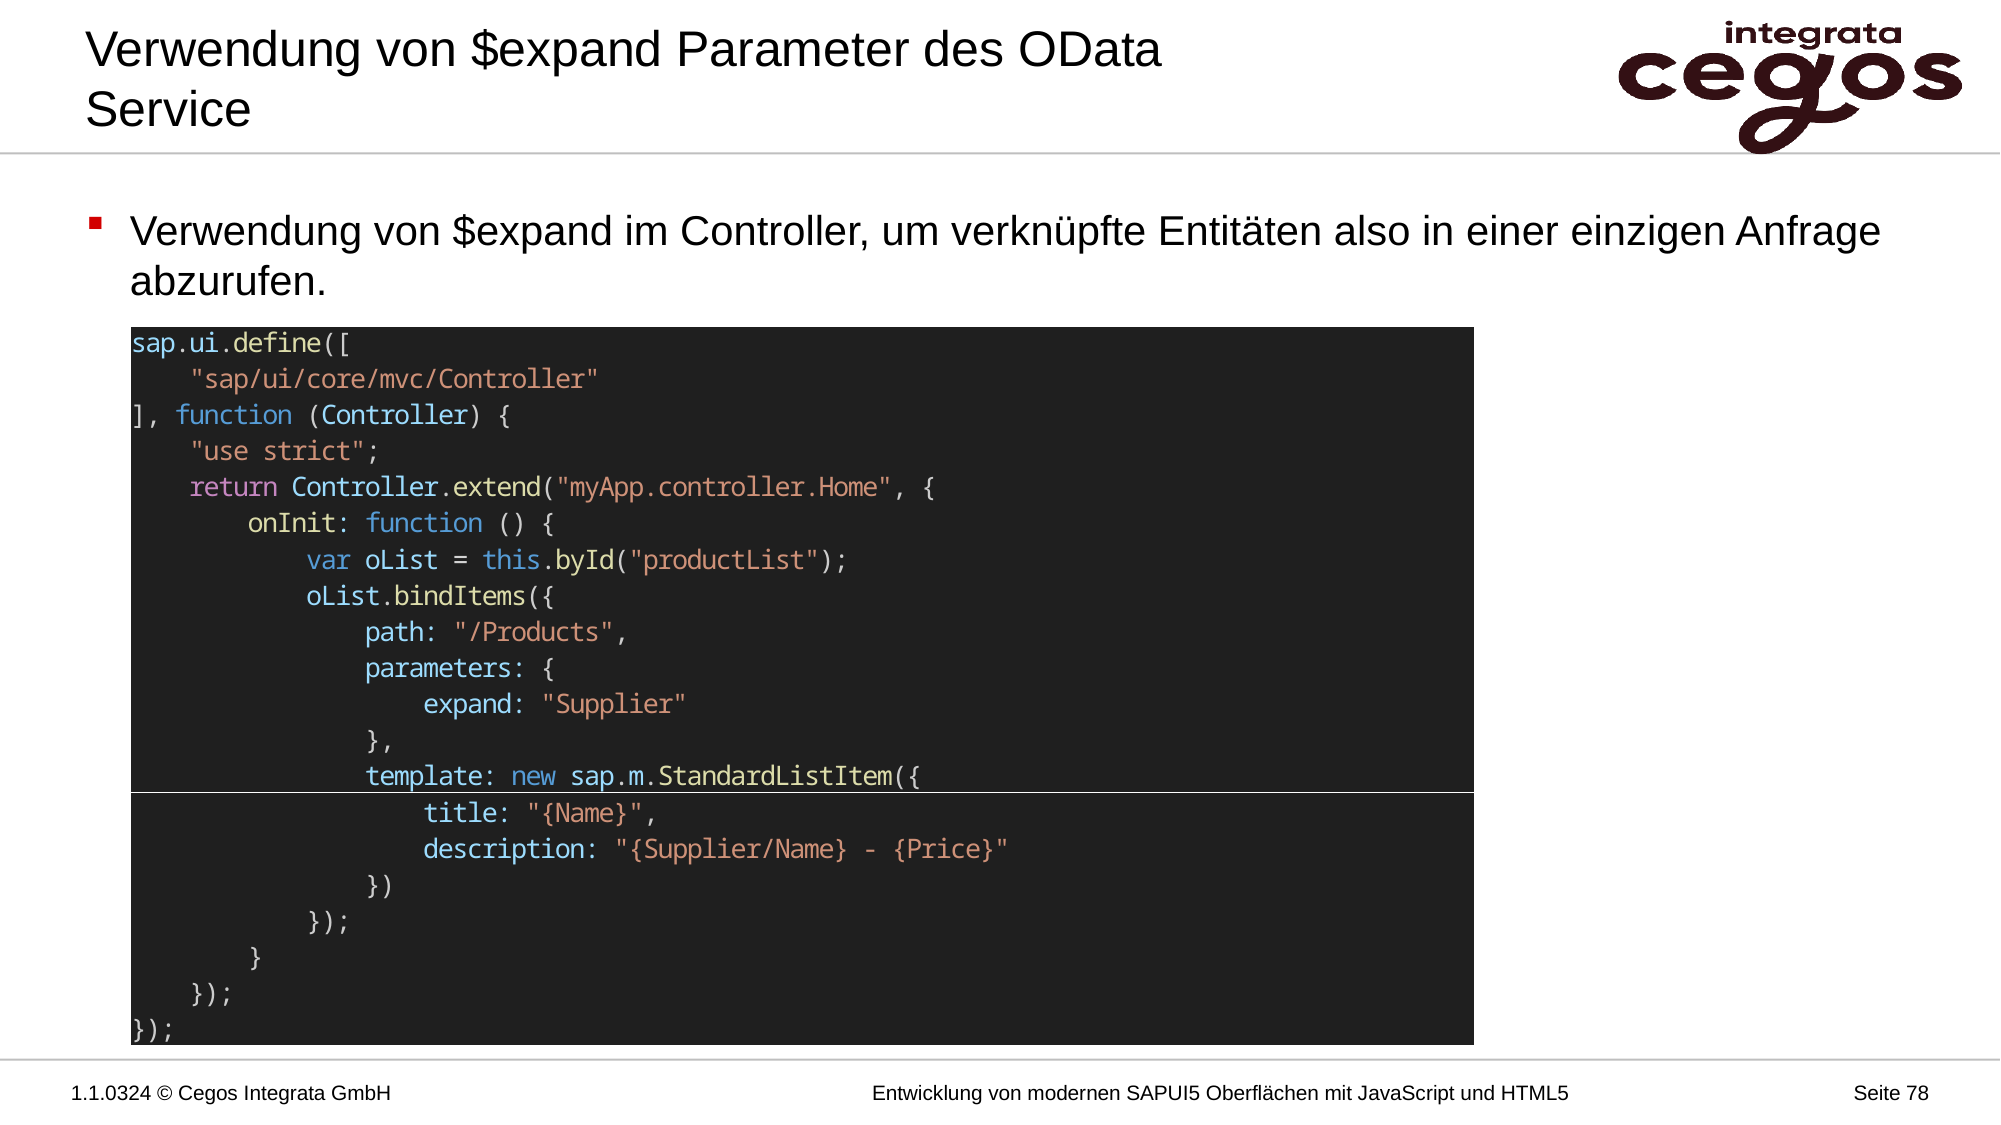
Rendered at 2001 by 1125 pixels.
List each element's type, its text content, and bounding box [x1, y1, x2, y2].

footer Entwicklung von modernen SAPUI5 Oberflächen mit JavaScript und HTML5 [732, 1059, 1709, 1125]
picture [130, 322, 1474, 1046]
list Verwendung von $expand im Controller, um verknüpfte Entitäten also in einer einzigen Anfrage abzurufen. [70, 196, 1930, 1032]
title Verwendung von $expand Parameter des OData Service [70, 0, 1315, 154]
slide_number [70, 1059, 691, 1125]
picture [1585, 0, 1996, 180]
slide_number Seite 78 [1749, 1059, 1930, 1125]
